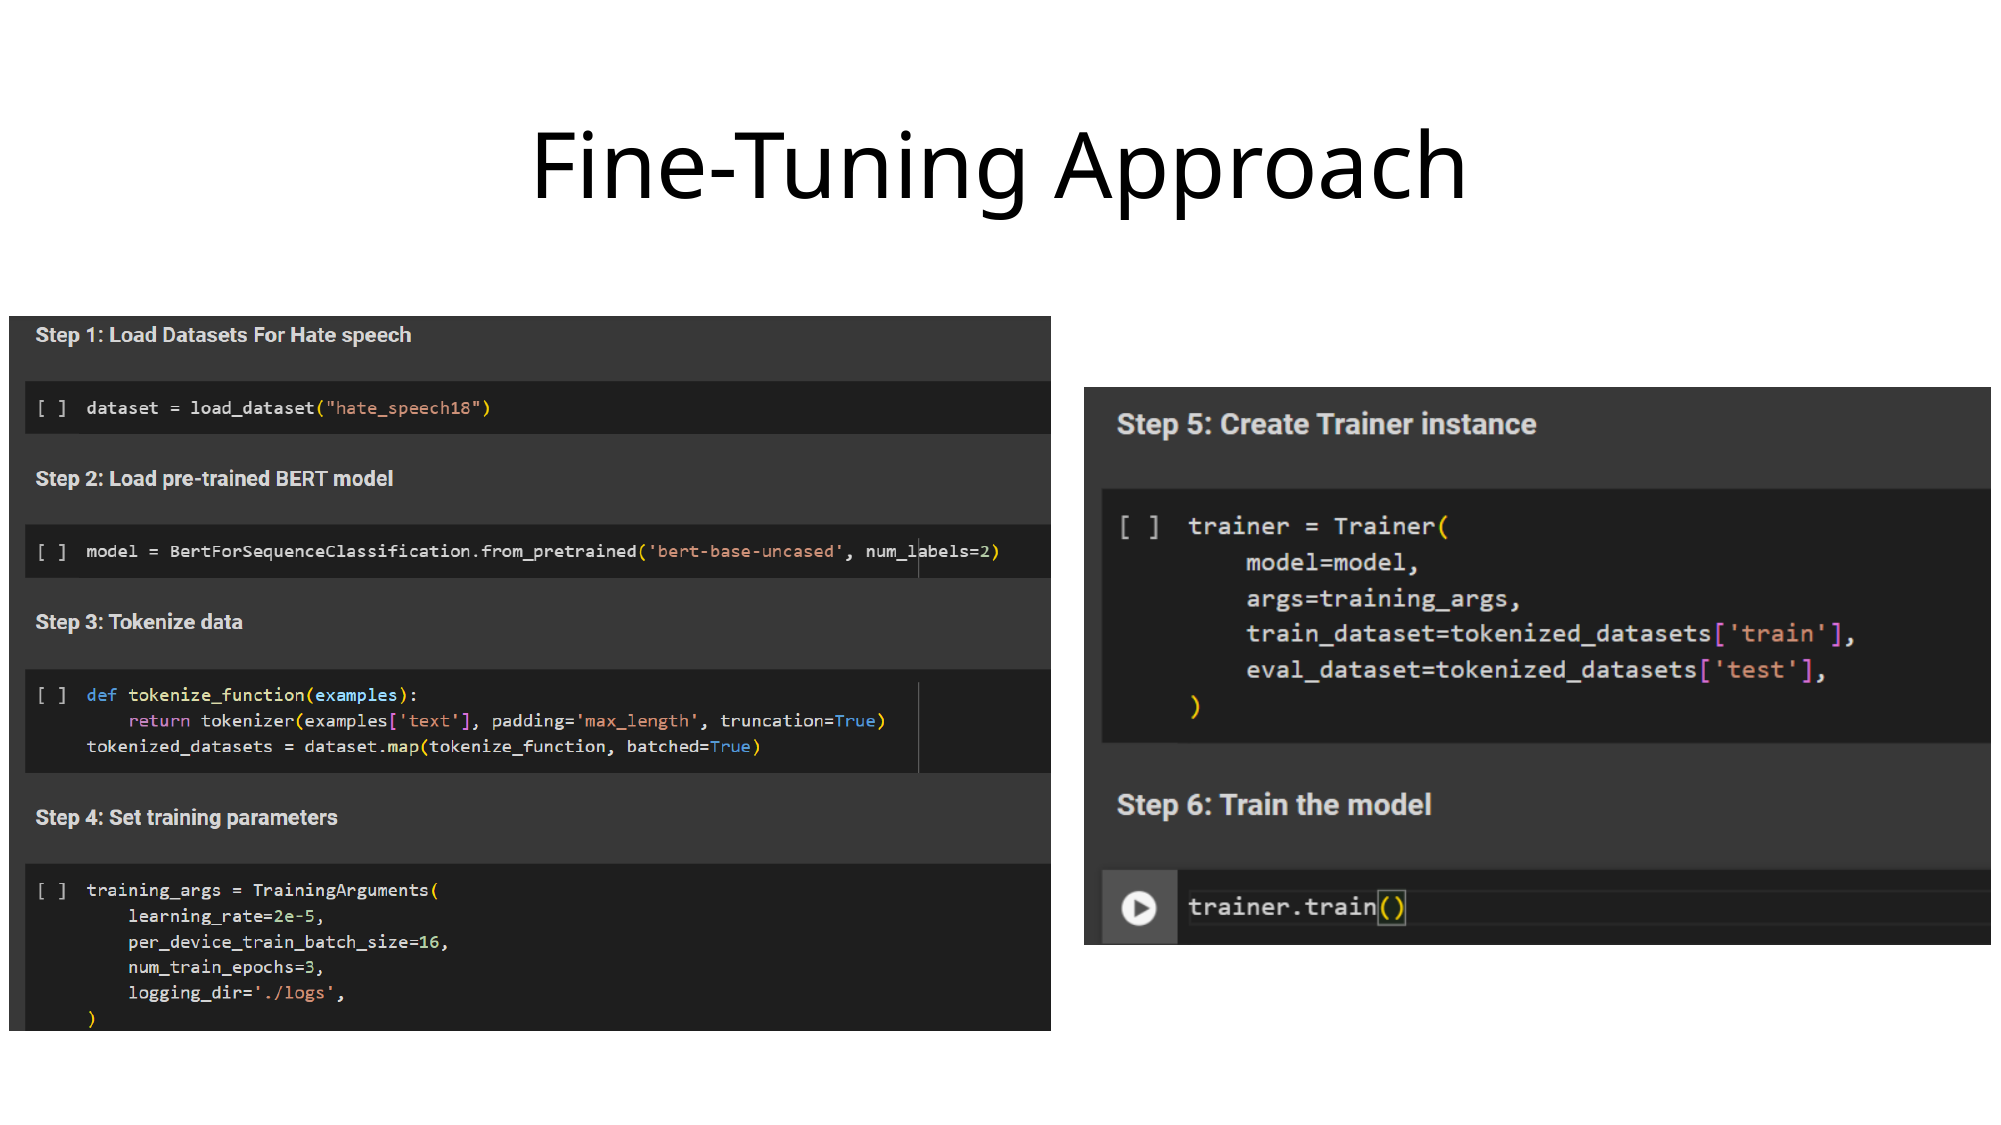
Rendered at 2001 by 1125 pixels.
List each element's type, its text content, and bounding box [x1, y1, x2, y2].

picture [1084, 387, 1991, 945]
picture [9, 316, 1051, 1031]
title Fine-Tuning Approach [137, 59, 1863, 278]
